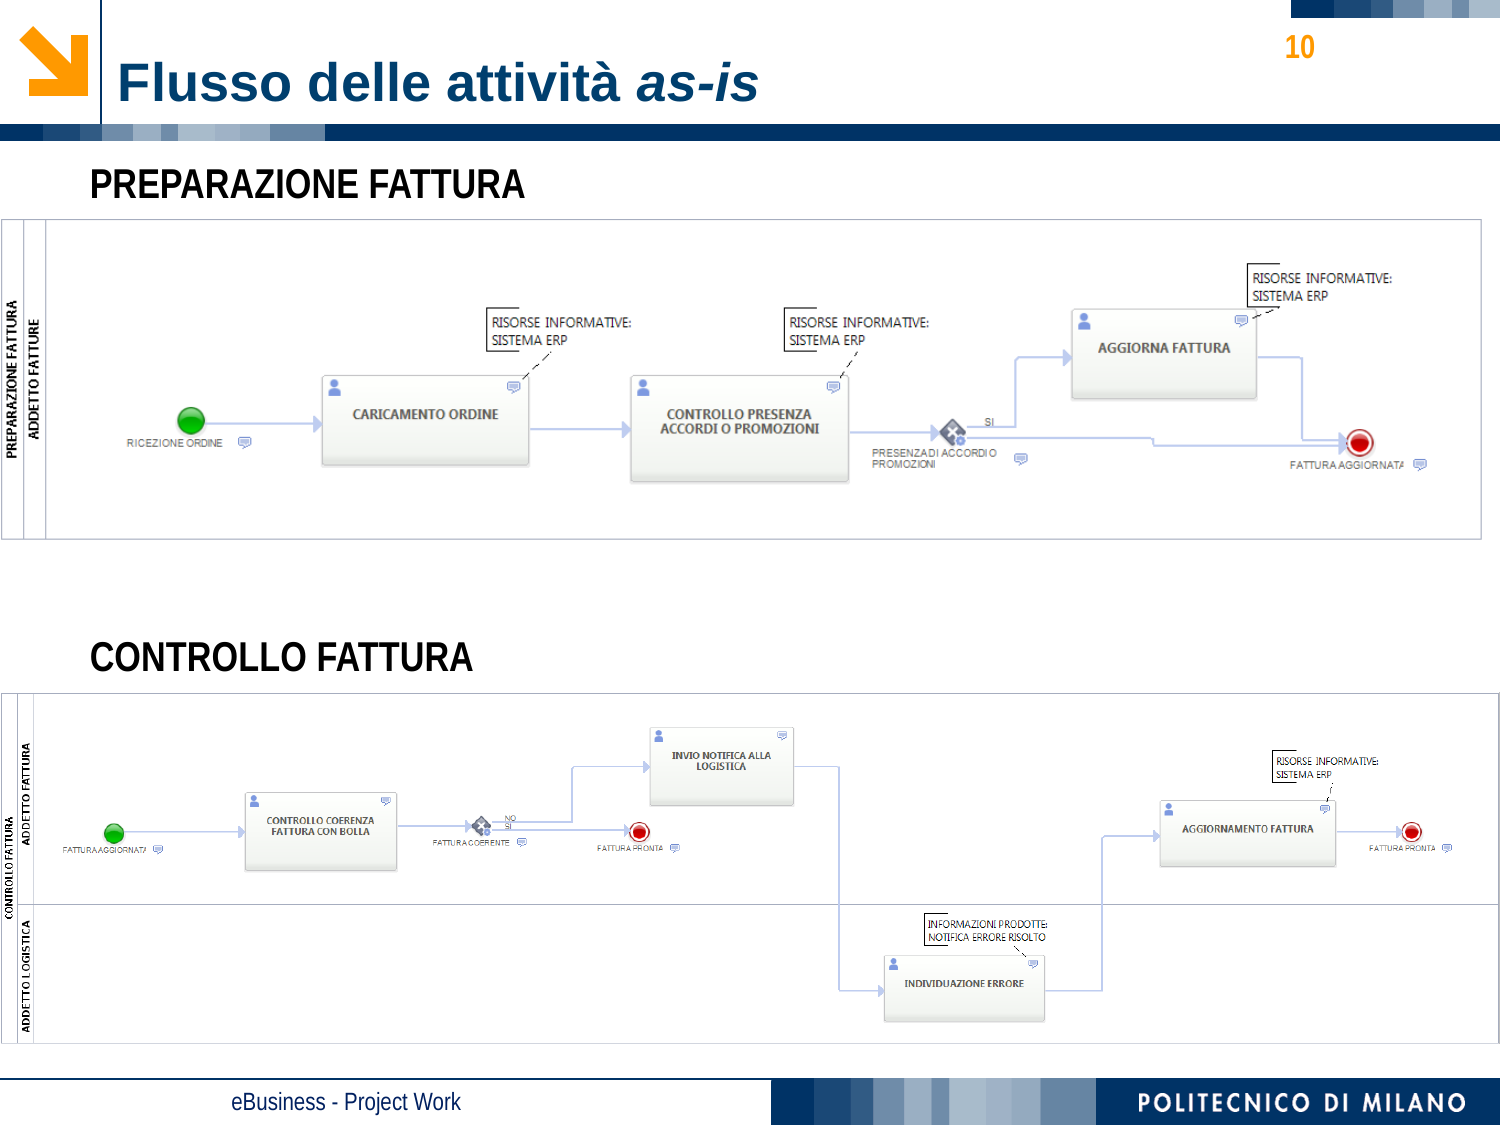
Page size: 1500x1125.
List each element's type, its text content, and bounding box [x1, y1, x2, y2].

text_box CONTROLLO FATTURA [0, 621, 1360, 687]
picture [0, 219, 1485, 543]
picture [0, 0, 1500, 141]
picture [0, 1074, 1500, 1125]
picture [0, 692, 1500, 1044]
title Flusso delle attività as-is [117, 46, 1094, 149]
slide_number 10 [1266, 24, 1493, 66]
text_box PREPARAZIONE FATTURA [0, 149, 1360, 215]
